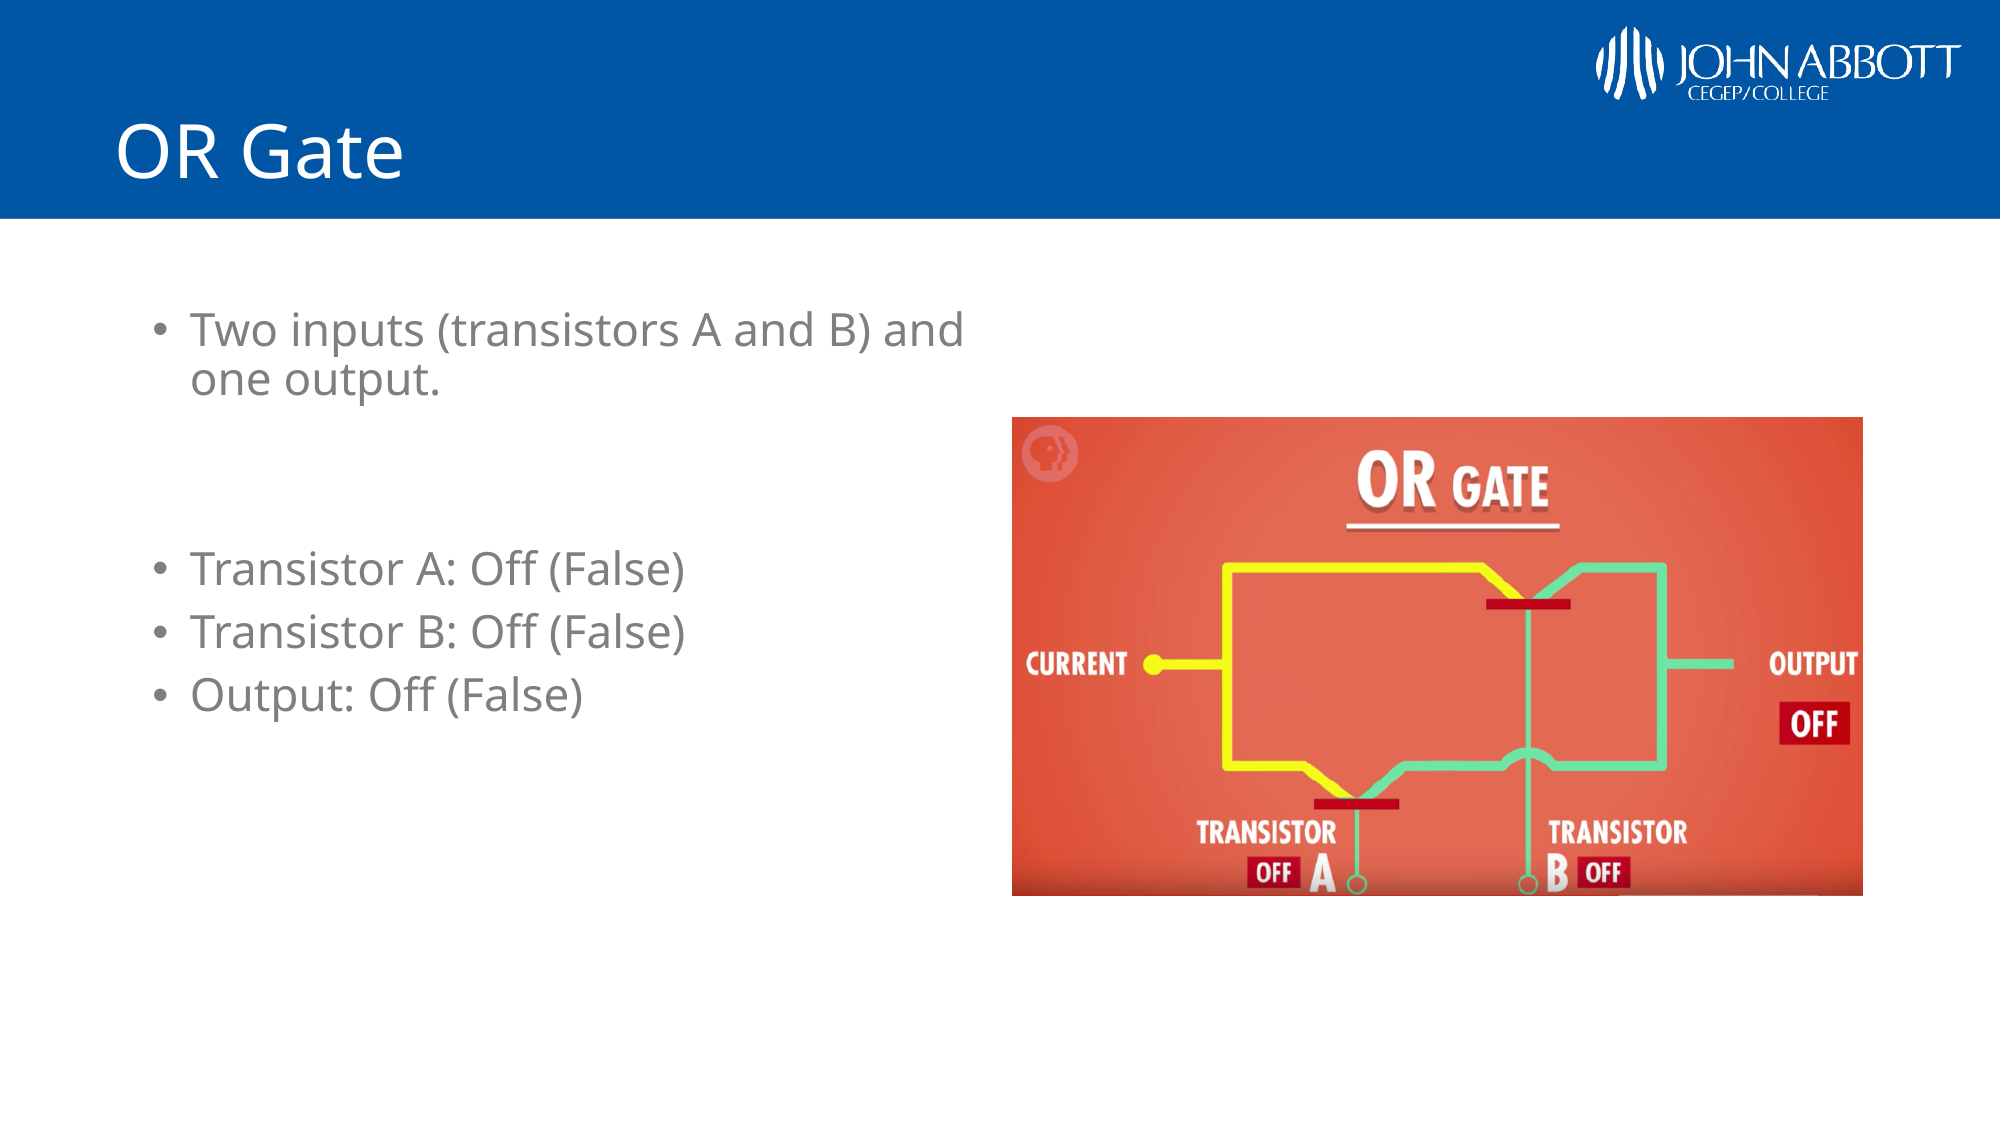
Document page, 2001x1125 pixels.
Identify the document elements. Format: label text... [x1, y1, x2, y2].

title OR Gate [99, 0, 1863, 202]
picture [1863, 26, 1962, 100]
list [1012, 417, 1863, 896]
list Two inputs (transistors A and B) and one output. Transistor A: Off (False) Transistor B: Off (False) Output: Off (False) [137, 299, 988, 1014]
